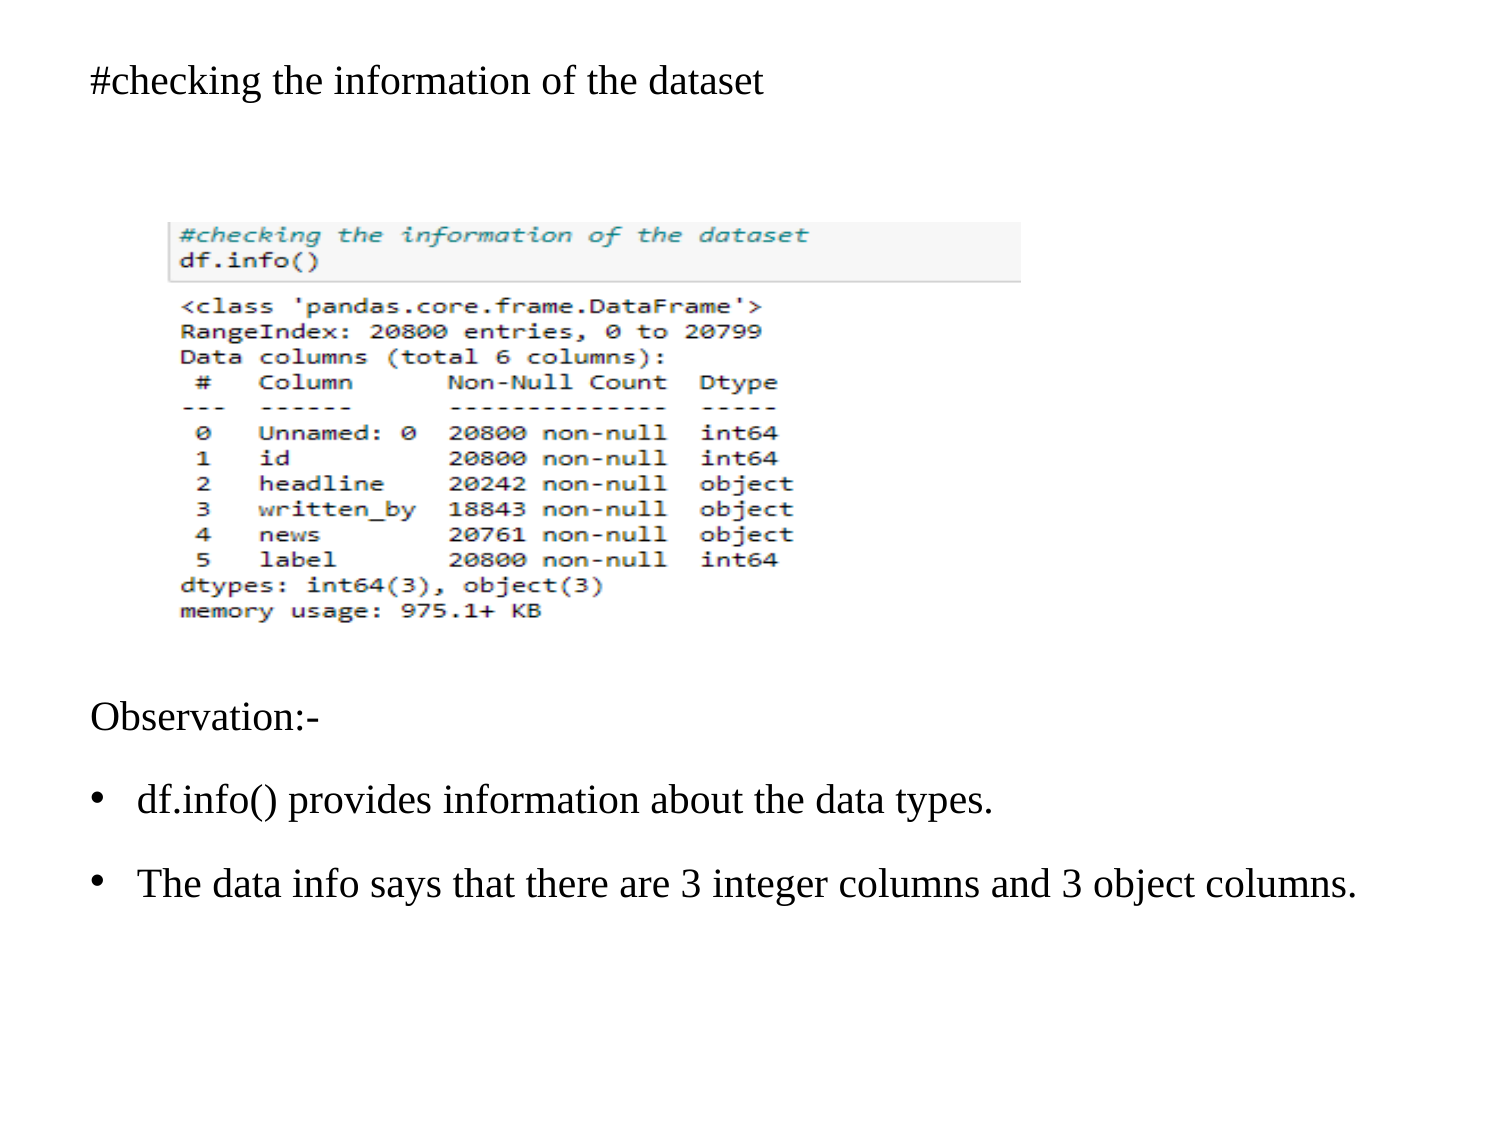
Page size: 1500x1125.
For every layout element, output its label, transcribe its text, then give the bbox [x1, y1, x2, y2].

picture [163, 222, 1022, 633]
list Observation:- df.info() provides information about the data types. The data info says that there are 3 integer columns and 3 object columns. [75, 656, 1425, 1005]
title #checking the information of the dataset [75, 0, 1425, 180]
